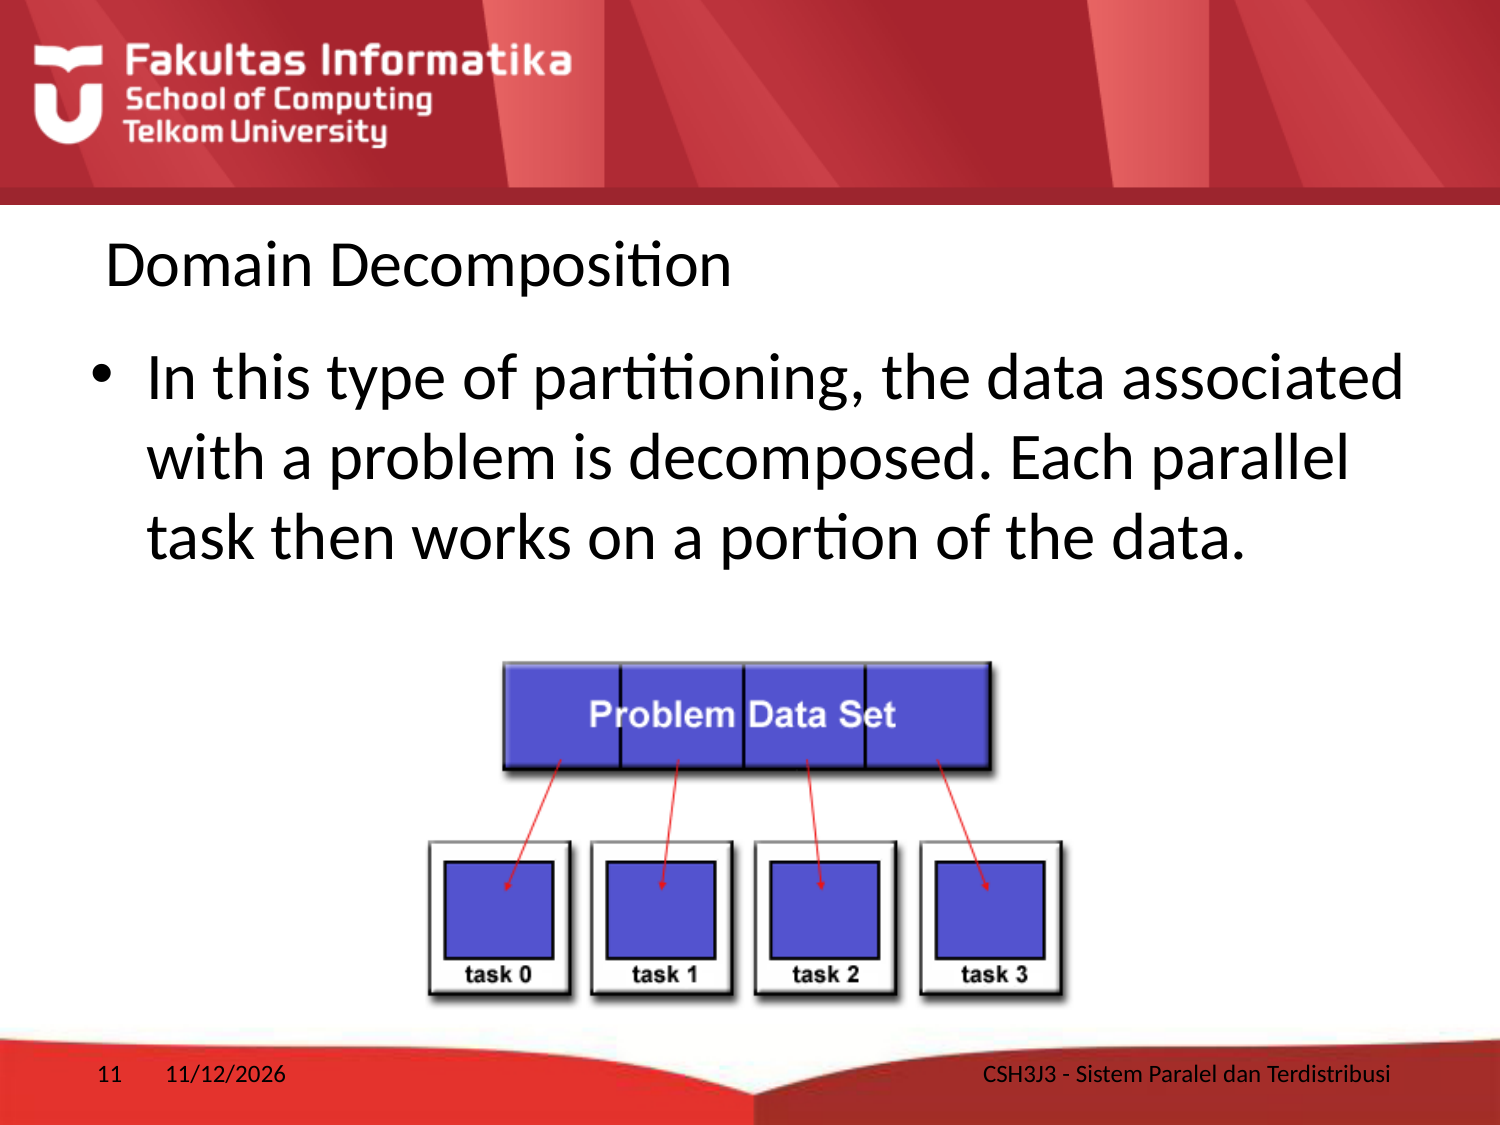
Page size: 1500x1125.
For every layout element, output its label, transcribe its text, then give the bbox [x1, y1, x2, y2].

footer CSH3J3 - Sistem Paralel dan Terdistribusi [950, 1042, 1425, 1103]
picture [0, 1024, 1500, 1125]
title Domain Decomposition [75, 212, 1425, 308]
list In this type of partitioning, the data associated with a problem is decomposed. Each parallel task then works on a portion of the data. [75, 324, 1425, 1005]
picture [0, 0, 1500, 205]
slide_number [150, 1042, 500, 1103]
picture [424, 647, 1080, 1013]
slide_number 11 [75, 1042, 138, 1103]
